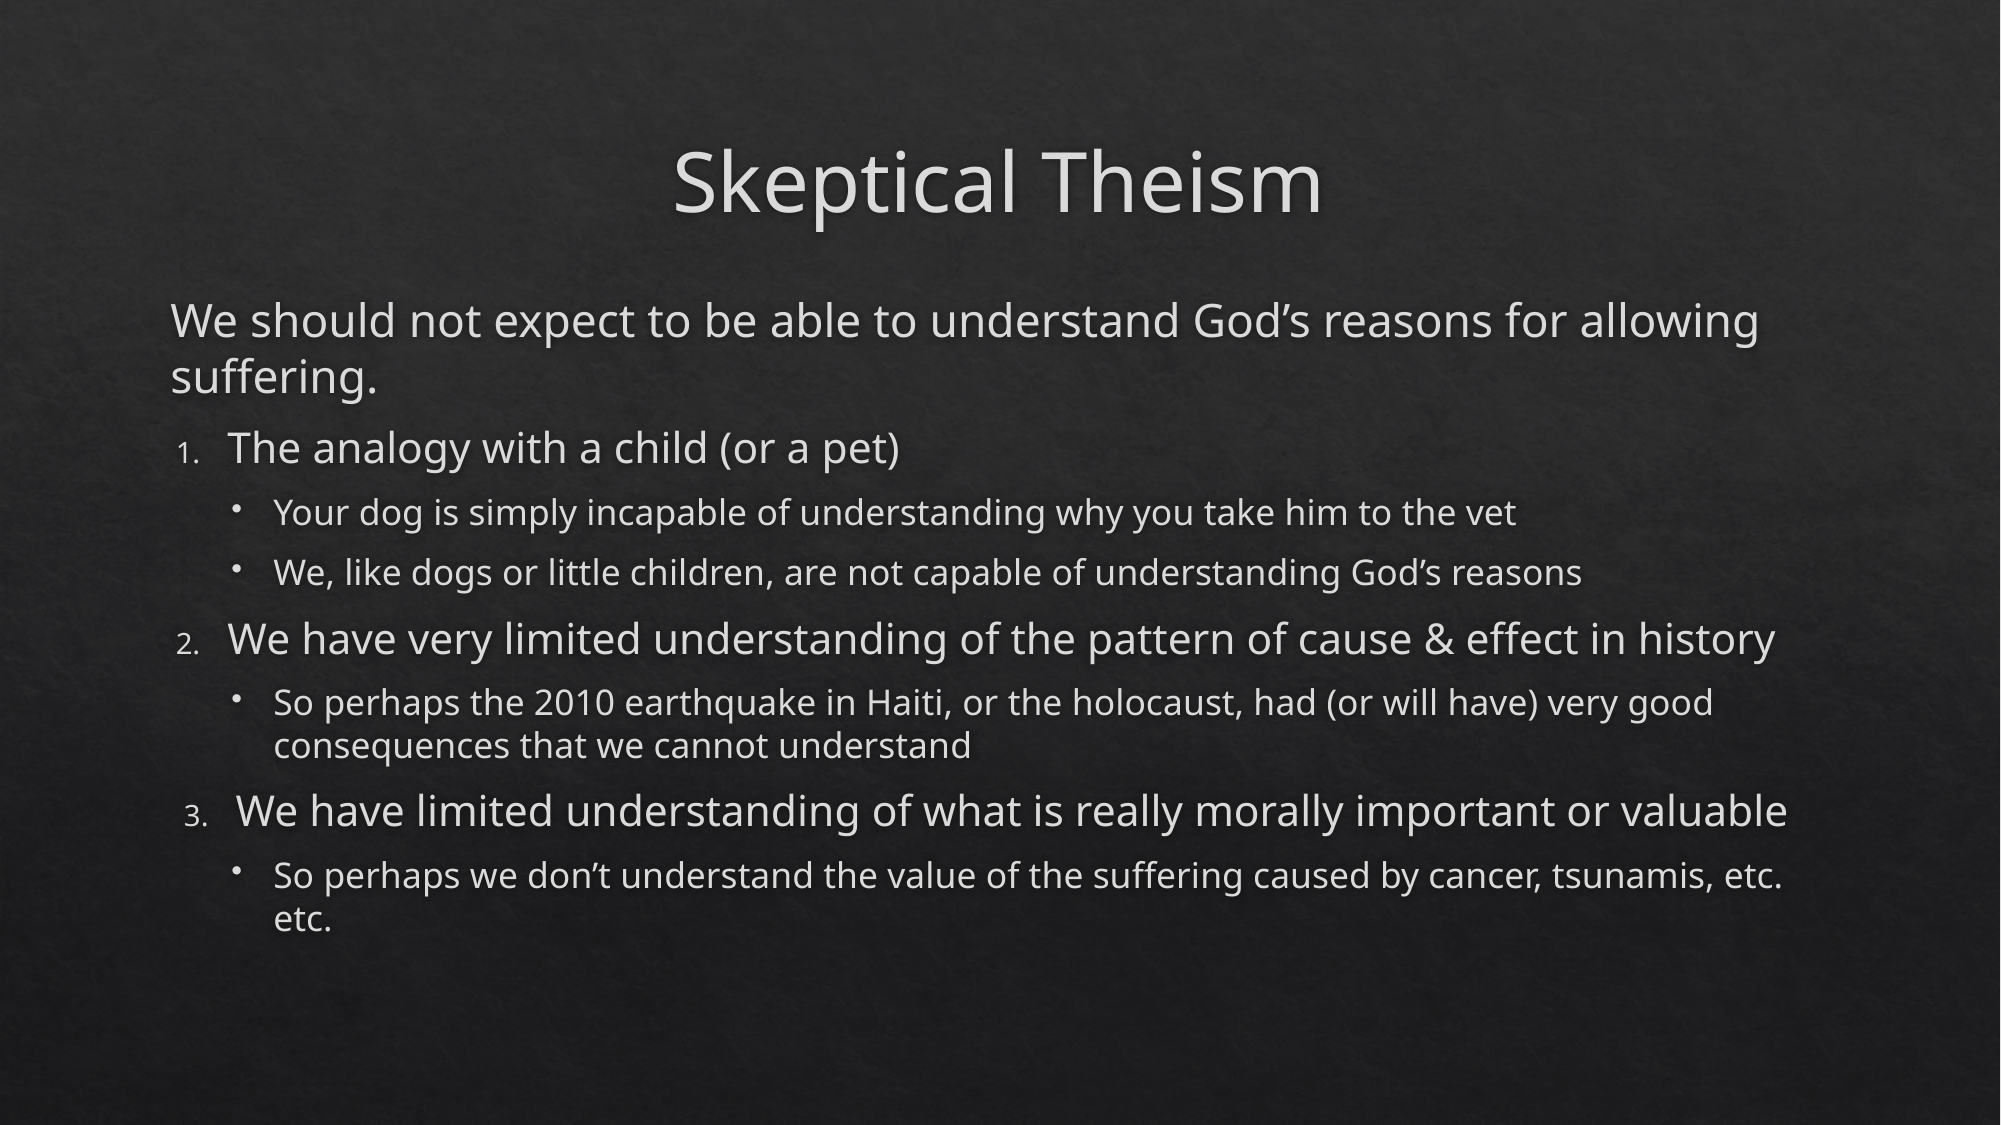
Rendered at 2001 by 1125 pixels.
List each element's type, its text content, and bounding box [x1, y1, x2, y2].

list We should not expect to be able to understand God’s reasons for allowing suffering. The analogy with a child (or a pet) Your dog is simply incapable of understanding why you take him to the vet We, like dogs or little children, are not capable of understanding God’s reasons We have very limited understanding of the pattern of cause & effect in history So perhaps the 2010 earthquake in Haiti, or the holocaust, had (or will have) very good consequences that we cannot understand We have limited understanding of what is really morally important or valuable So perhaps we don’t understand the value of the suffering caused by cancer, tsunamis, etc. etc. [149, 284, 1849, 998]
title Skeptical Theism [149, 99, 1849, 260]
